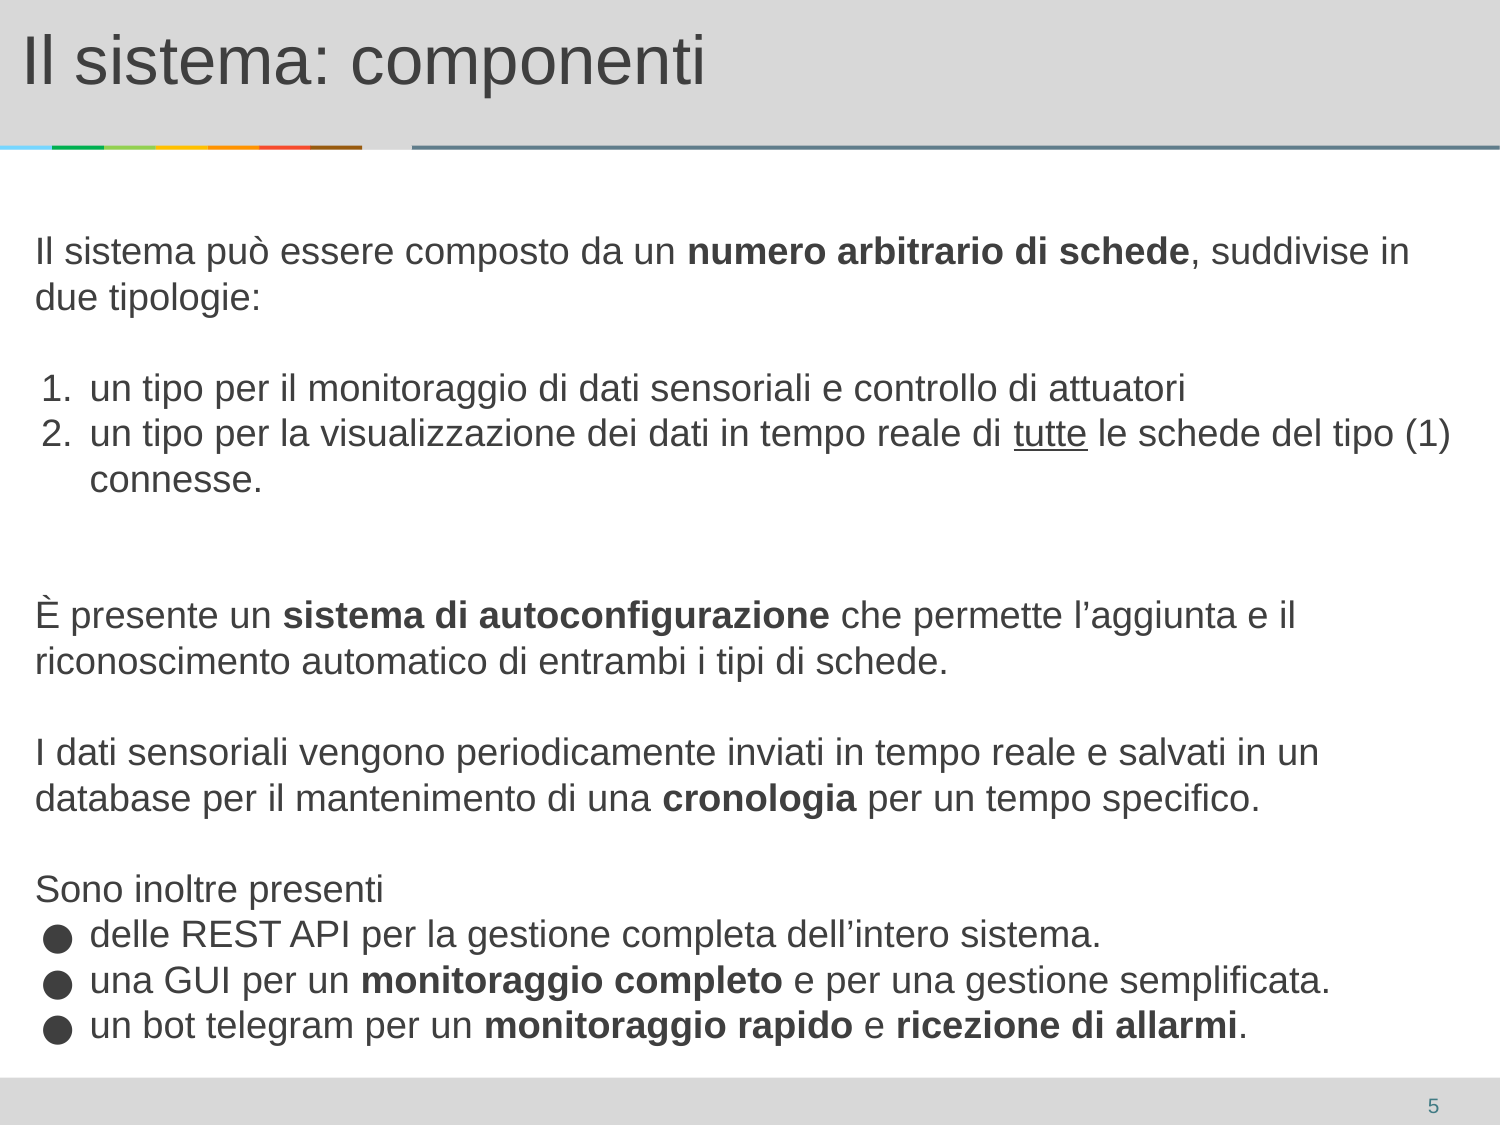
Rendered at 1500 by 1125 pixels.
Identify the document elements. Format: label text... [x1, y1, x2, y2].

slide_number ‹#› [1355, 1087, 1461, 1124]
list Il sistema può essere composto da un numero arbitrario di schede, suddivise in due tipologie: un tipo per il monitoraggio di dati sensoriali e controllo di attuatori un tipo per la visualizzazione dei dati in tempo reale di tutte le schede del tipo (1) connesse. È presente un sistema di autoconfigurazione che permette l’aggiunta e il riconoscimento automatico di entrambi i tipi di schede. I dati sensoriali vengono periodicamente inviati in tempo reale e salvati in un database per il mantenimento di una cronologia per un tempo specifico. Sono inoltre presenti delle REST API per la gestione completa dell’intero sistema. una GUI per un monitoraggio completo e per una gestione semplificata. un bot telegram per un monitoraggio rapido e ricezione di allarmi. [0, 170, 1500, 1061]
title Il sistema: componenti [0, 0, 1500, 110]
